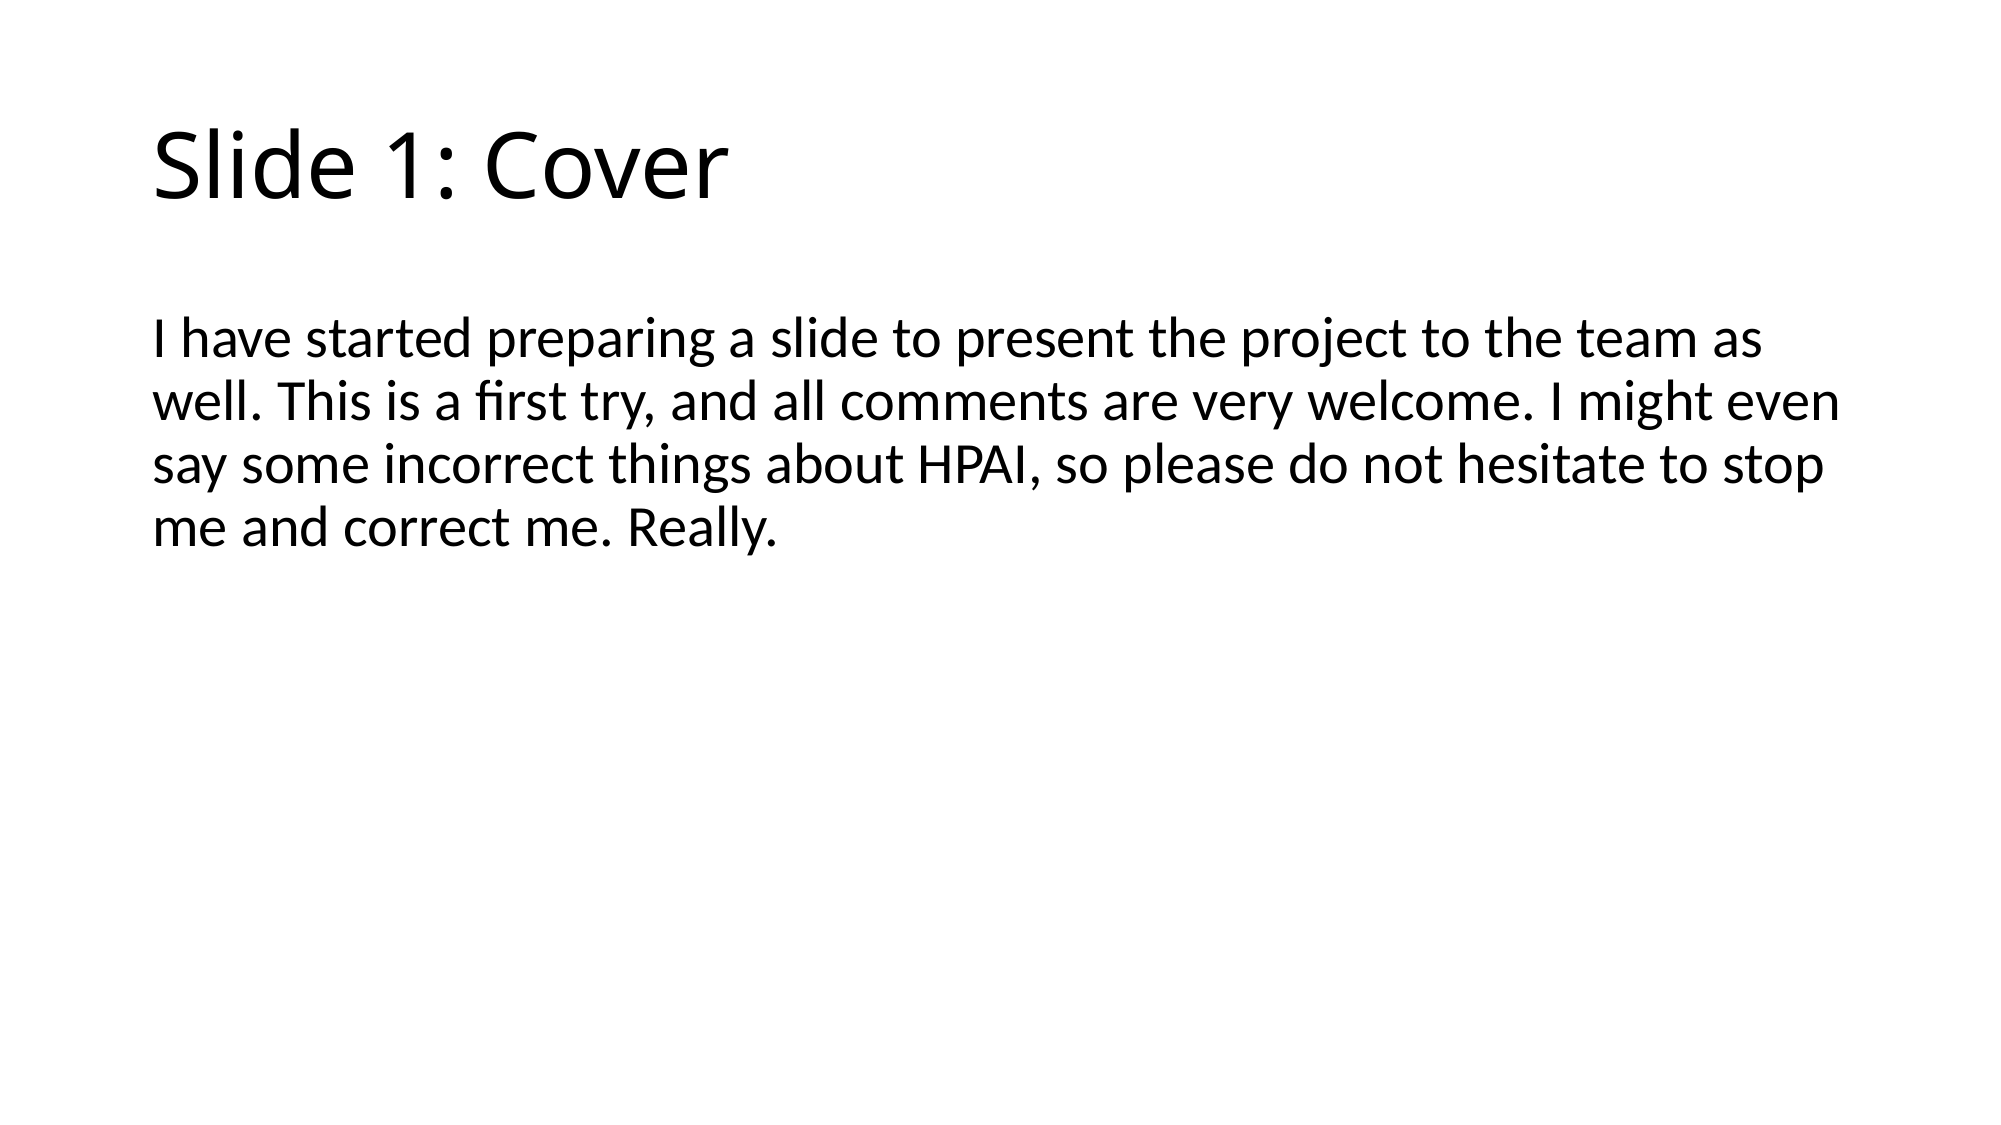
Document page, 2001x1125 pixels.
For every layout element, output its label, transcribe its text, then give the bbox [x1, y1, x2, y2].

title Slide 1: Cover [137, 59, 1863, 278]
list I have started preparing a slide to present the project to the team as well. This is a first try, and all comments are very welcome. I might even say some incorrect things about HPAI, so please do not hesitate to stop me and correct me. Really. [137, 299, 1863, 1014]
